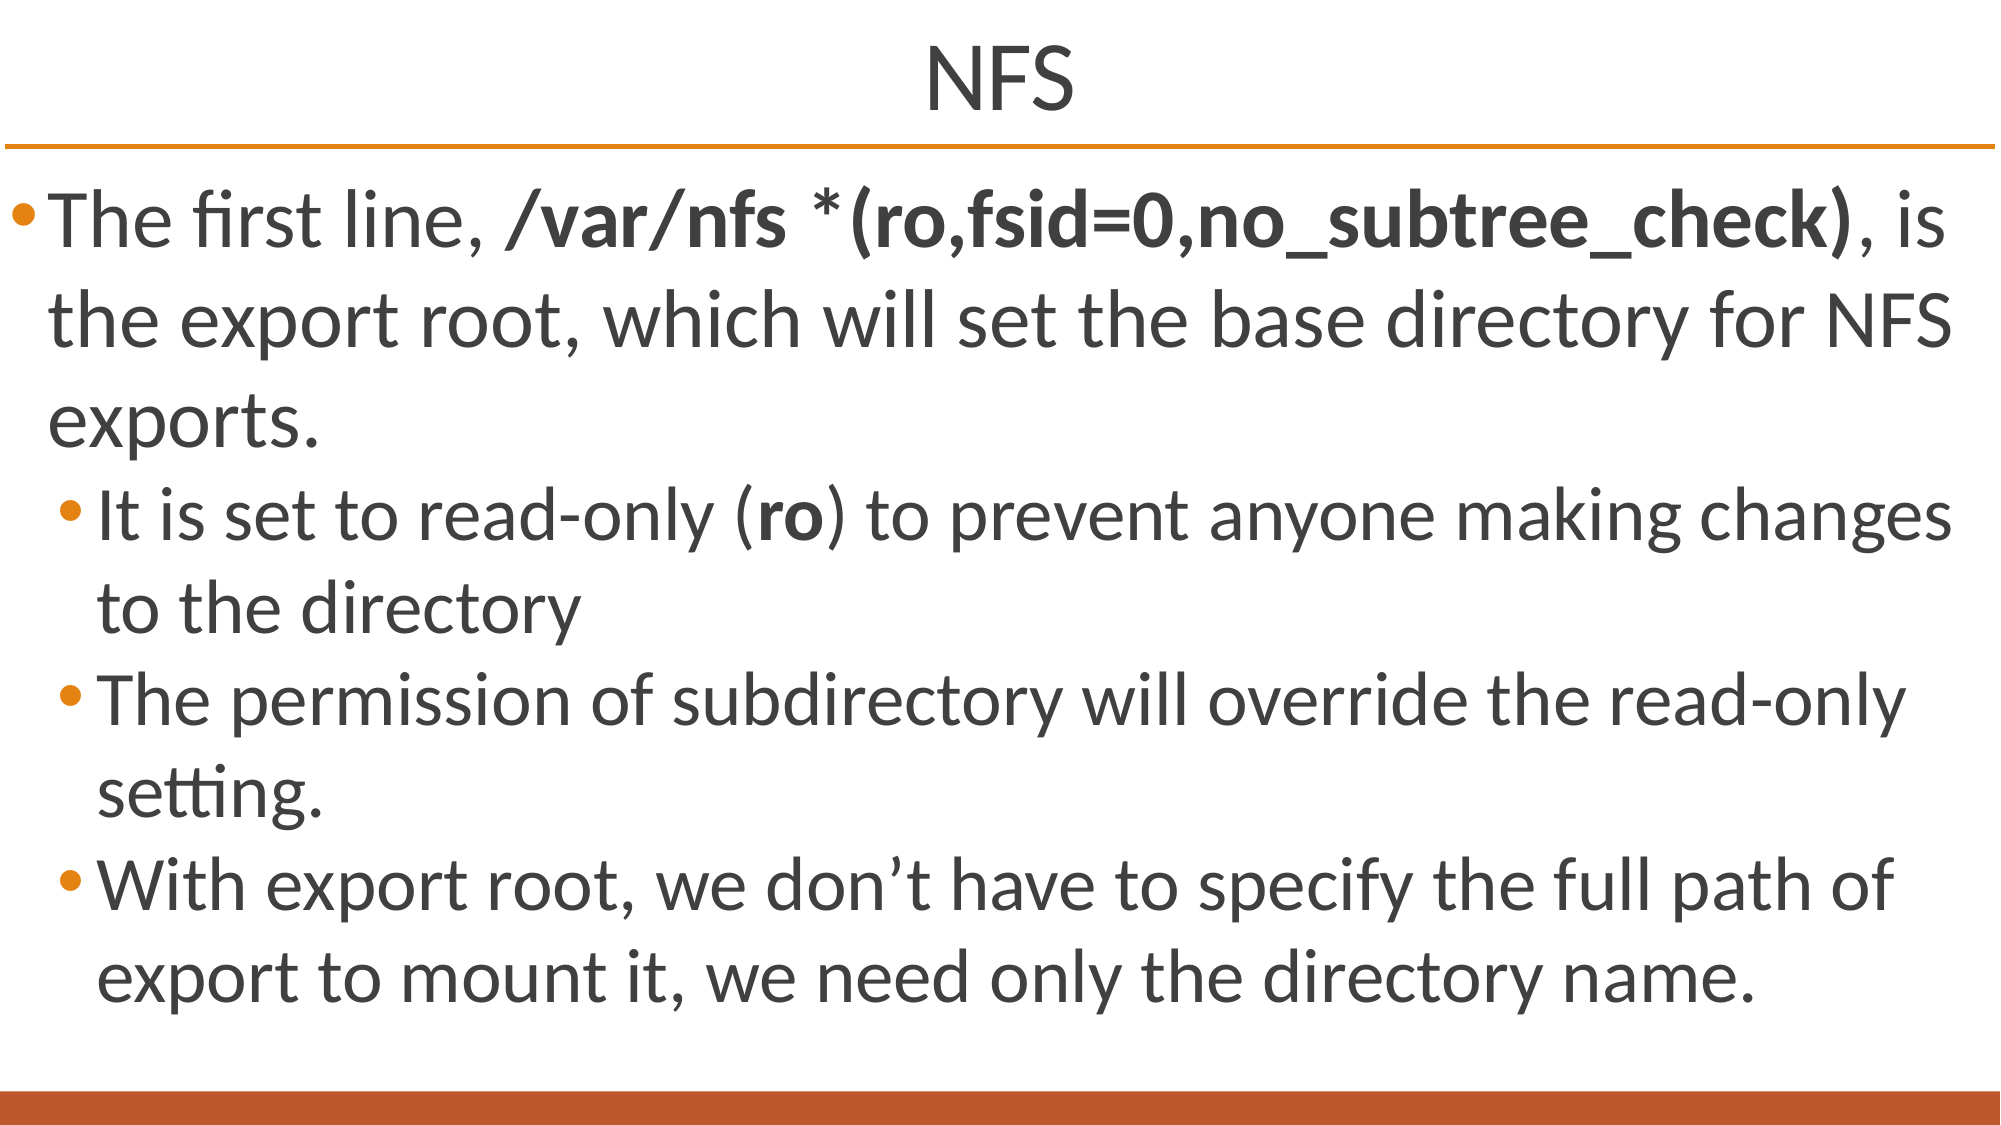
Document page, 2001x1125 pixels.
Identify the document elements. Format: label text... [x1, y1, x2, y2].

title NFS [5, 6, 1995, 139]
list The first line, /var/nfs *(ro,fsid=0,no_subtree_check), is the export root, which will set the base directory for NFS exports. It is set to read-only (ro) to prevent anyone making changes to the directory The permission of subdirectory will override the read-only setting. With export root, we don’t have to specify the full path of export to mount it, we need only the directory name. [9, 156, 1990, 1092]
